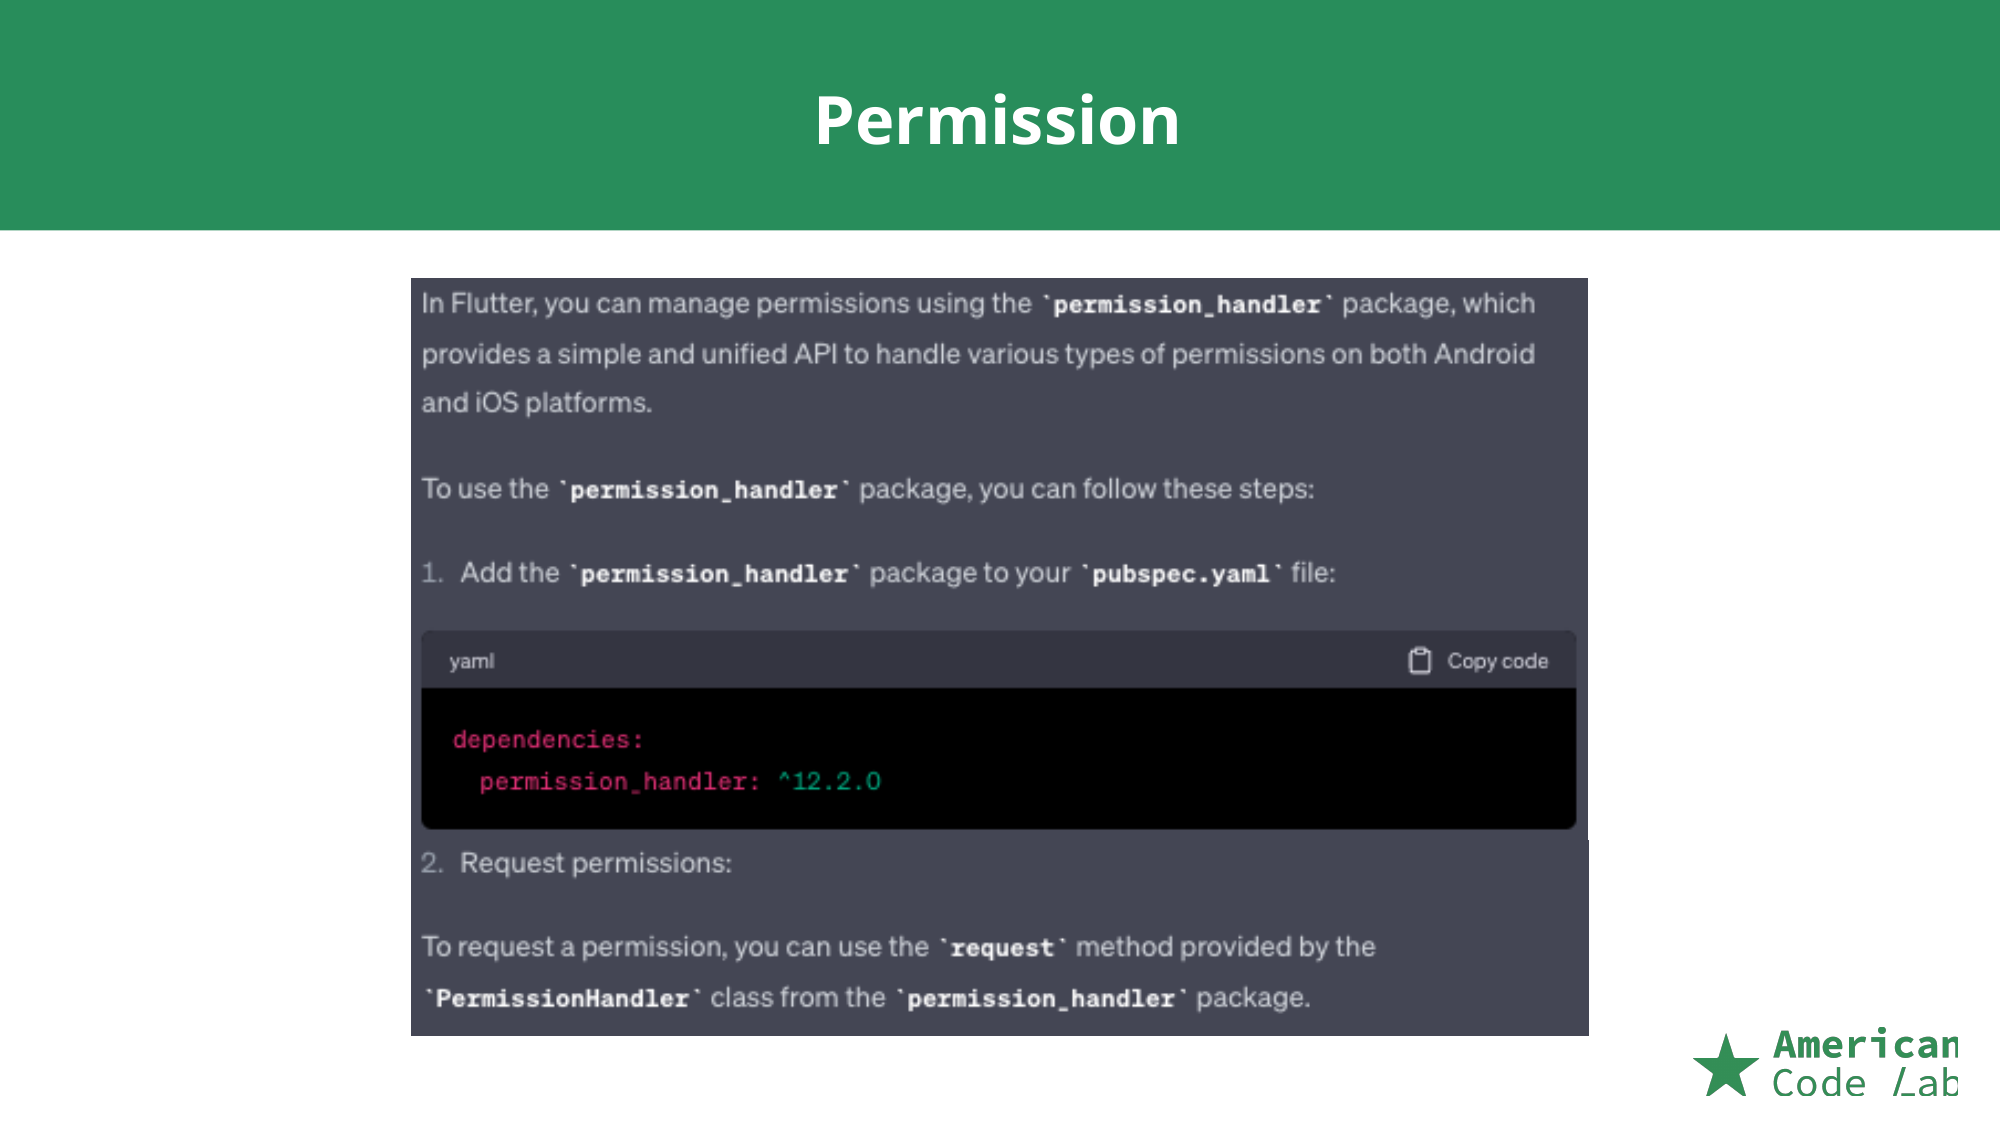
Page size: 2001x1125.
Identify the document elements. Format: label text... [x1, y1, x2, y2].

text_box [411, 278, 1589, 1036]
picture [1692, 1027, 1958, 1097]
text_box [0, 0, 2000, 231]
title Permission [39, 40, 1958, 206]
